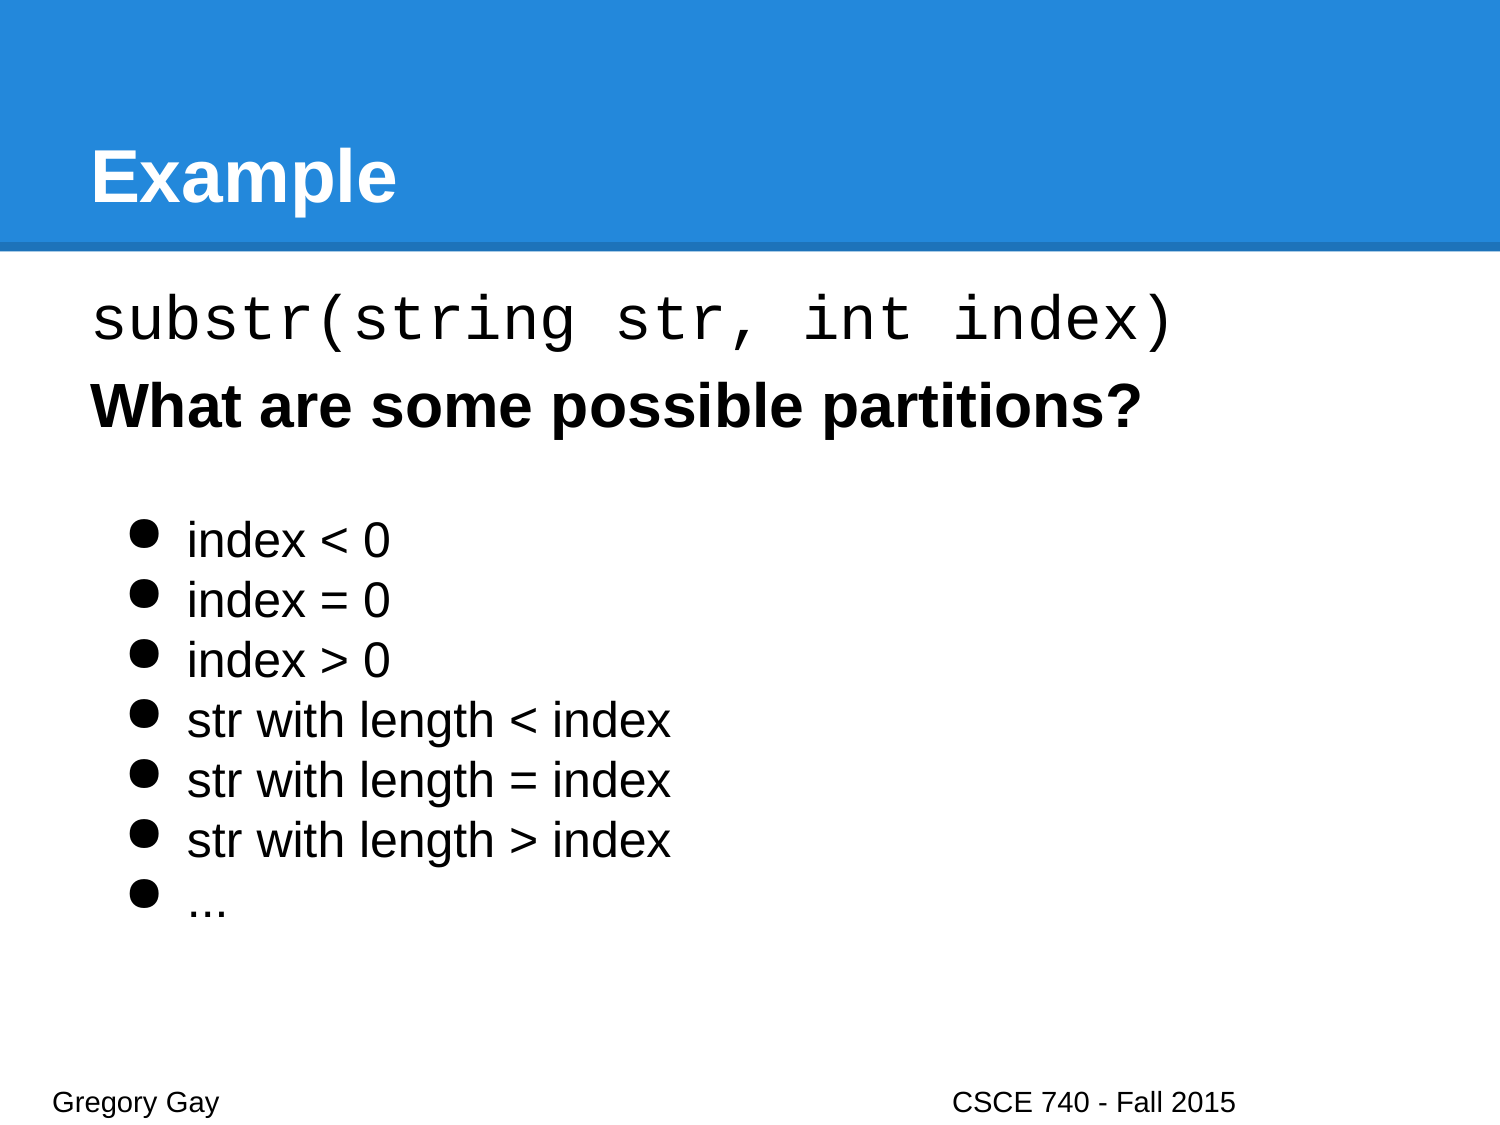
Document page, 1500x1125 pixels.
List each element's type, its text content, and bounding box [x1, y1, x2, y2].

list substr(string str, int index) What are some possible partitions? [75, 262, 1476, 490]
text_box Gregory Gay CSCE 740 - Fall 2015 14 [37, 1068, 1463, 1114]
text_box index < 0 index = 0 index > 0 str with length < index str with length = index str with length > index ... [96, 492, 1447, 1011]
title Example [75, 45, 1425, 233]
